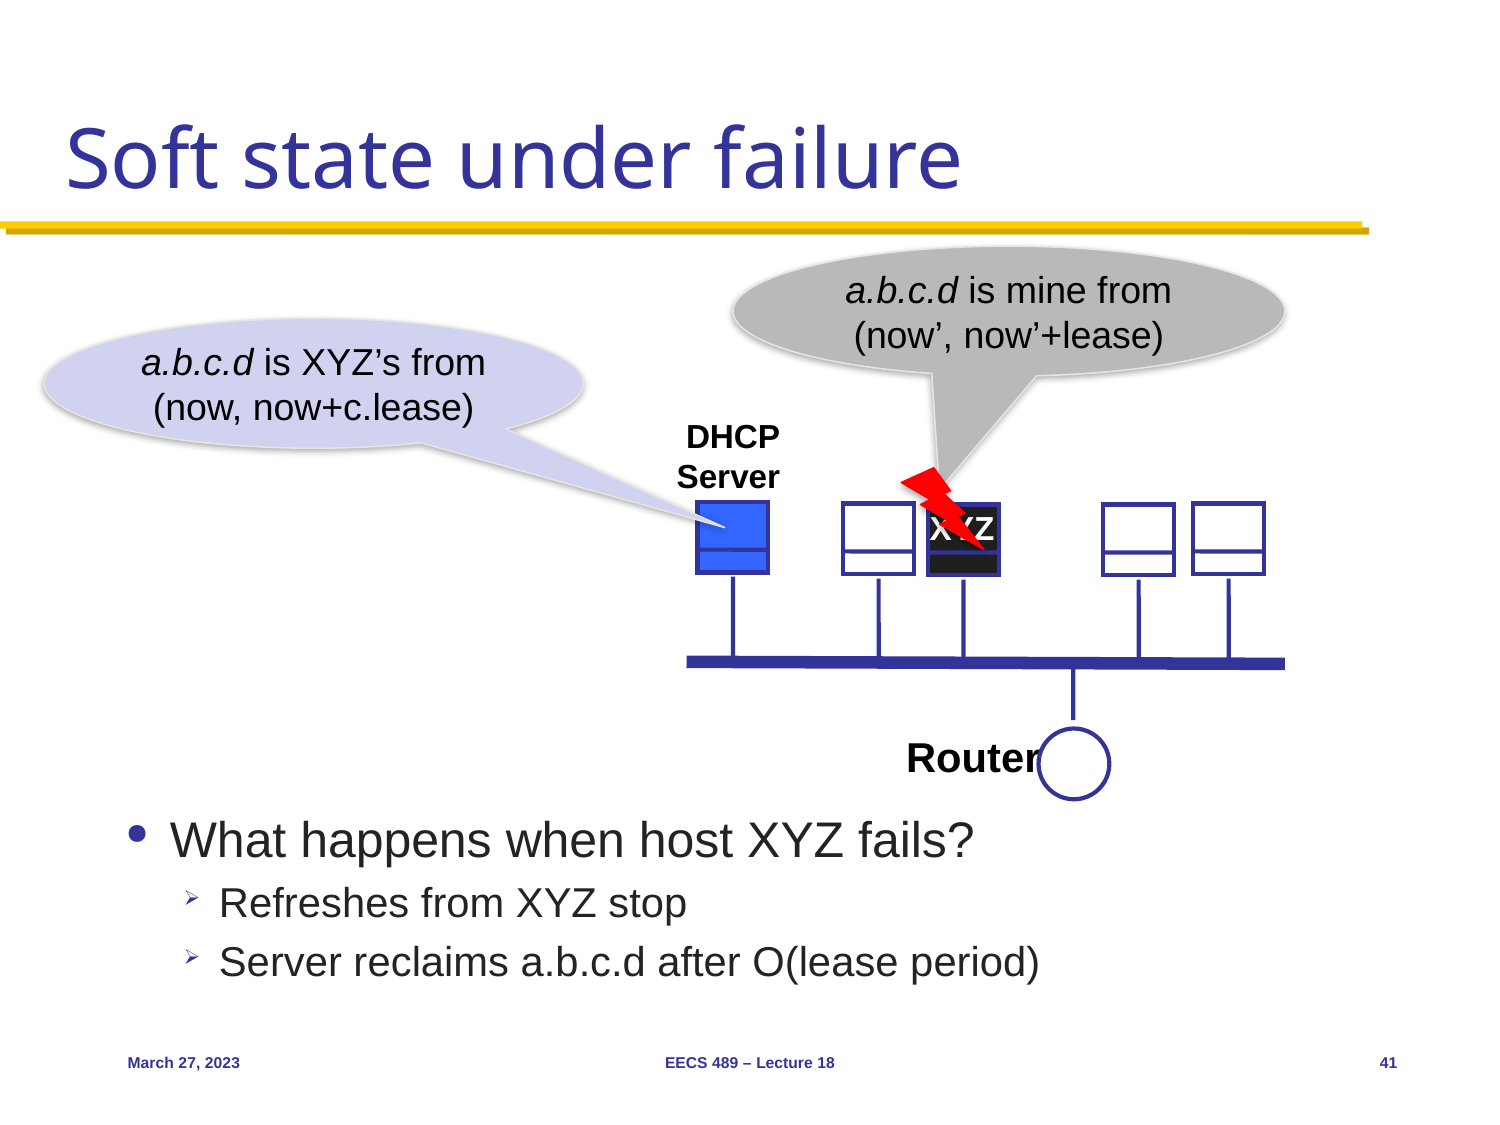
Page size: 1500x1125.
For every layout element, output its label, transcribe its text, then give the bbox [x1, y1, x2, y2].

text_box [1038, 728, 1110, 800]
text_box [1103, 553, 1175, 576]
text_box Router [891, 723, 1056, 788]
text_box DHCP Server [661, 407, 805, 502]
text_box [843, 503, 914, 551]
text_box [900, 467, 985, 551]
text_box [928, 555, 999, 576]
footer EECS 489 – Lecture 18 [512, 1024, 988, 1101]
text_box [1193, 503, 1264, 551]
text_box [1103, 504, 1175, 552]
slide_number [112, 1024, 426, 1101]
slide_number 41 [1312, 1024, 1413, 1101]
list What happens when host XYZ fails? Refreshes from XYZ stop Server reclaims a.b.c.d after O(lease period) [112, 800, 1413, 988]
text_box XYZ [955, 499, 1010, 555]
text_box [697, 502, 769, 549]
text_box a.b.c.d is mine from (now’, now’+lease) [732, 245, 1286, 481]
text_box [843, 552, 914, 575]
title Soft state under failure [49, 24, 1451, 213]
text_box a.b.c.d is XYZ’s from (now, now+c.lease) [43, 317, 726, 529]
text_box [697, 550, 769, 573]
text_box [1193, 552, 1264, 575]
text_box XYZ [914, 500, 977, 555]
